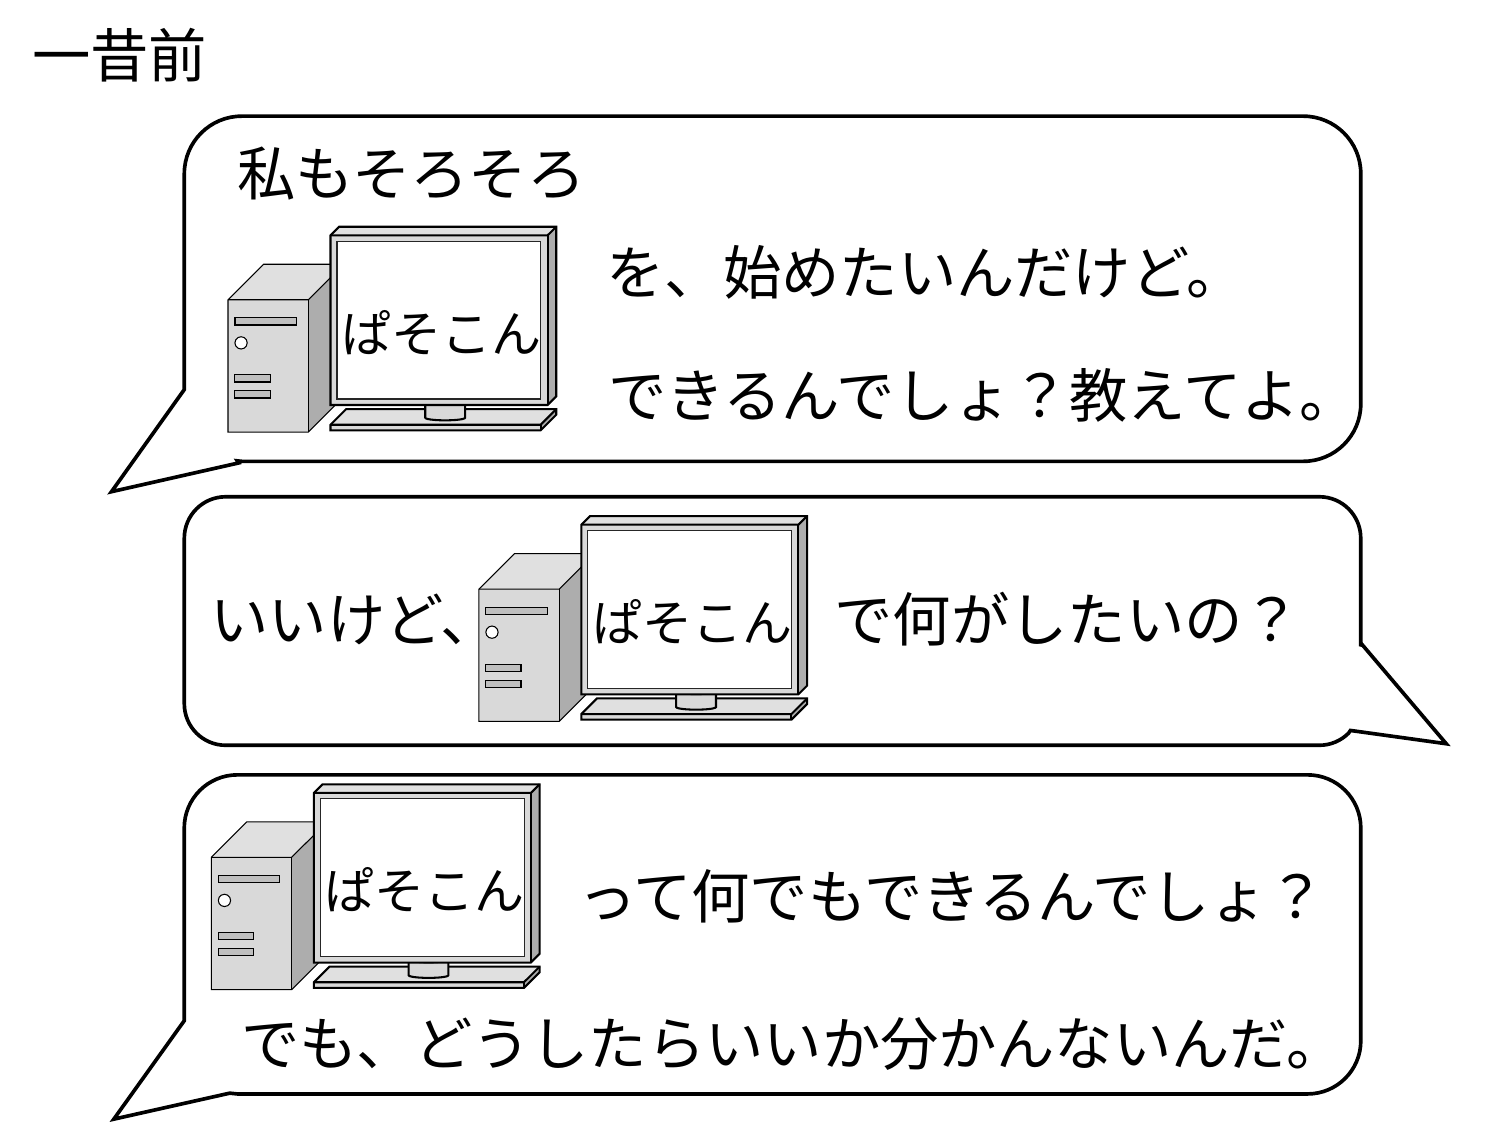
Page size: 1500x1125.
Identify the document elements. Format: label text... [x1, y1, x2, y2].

text_box って何でもできるんでしょ？ [563, 852, 1341, 938]
text_box で何がしたいの？ [820, 575, 1316, 661]
text_box [183, 495, 1449, 747]
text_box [211, 784, 540, 990]
text_box 私もそろそろ [222, 129, 601, 215]
text_box [111, 773, 1362, 1121]
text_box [478, 516, 808, 722]
text_box [109, 115, 1362, 494]
text_box いいけど、 [195, 575, 478, 661]
text_box できるんでしょ？教えてよ。 [593, 351, 1374, 437]
text_box 一昔前 [17, 11, 222, 97]
text_box を、始めたいんだけど。 [592, 228, 1260, 314]
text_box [227, 226, 557, 433]
text_box でも、どうしたらいいか分かんないんだ。 [226, 999, 1360, 1085]
